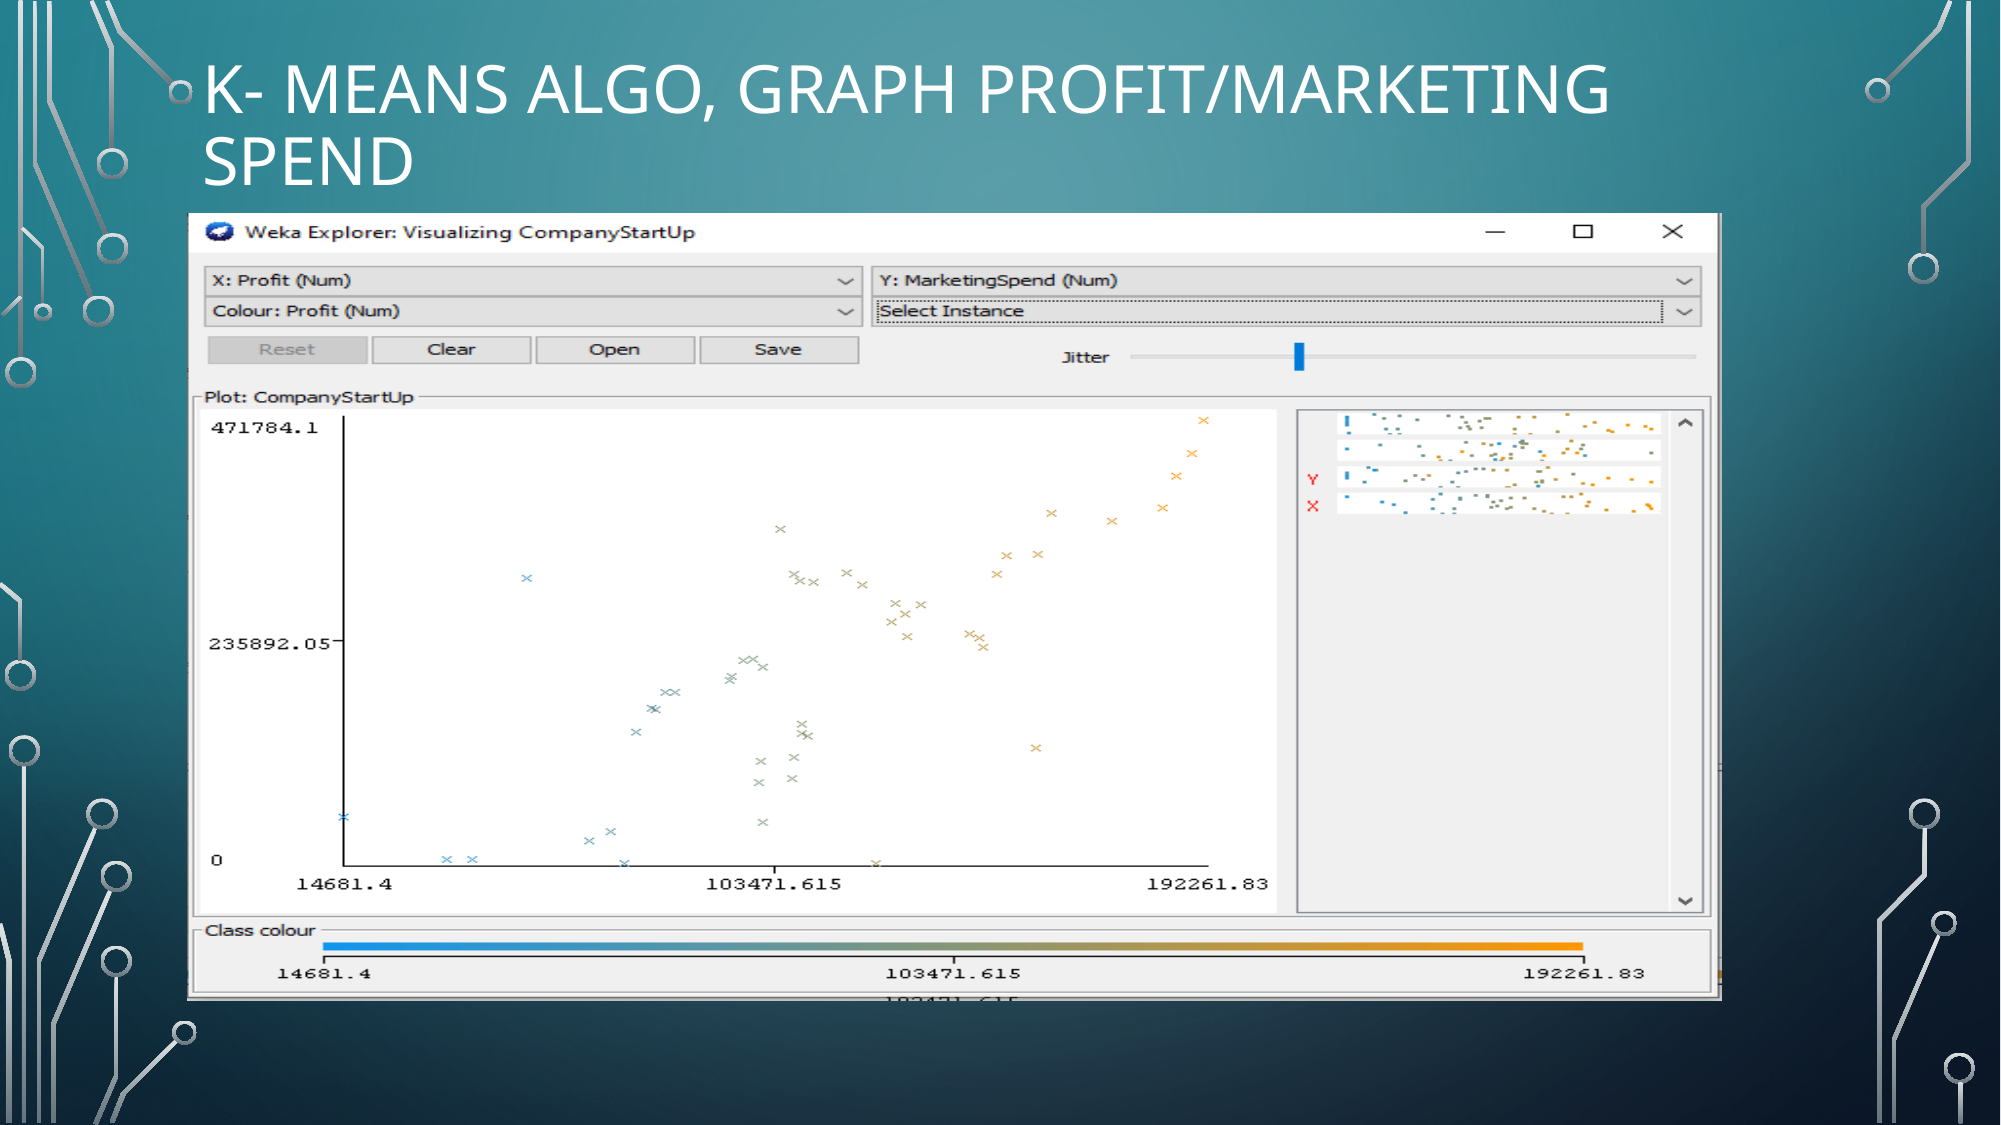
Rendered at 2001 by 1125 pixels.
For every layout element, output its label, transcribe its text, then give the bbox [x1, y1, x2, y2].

picture [186, 212, 1722, 1001]
title K- Means Algo, Graph Profit/Marketing Spend [187, 43, 1813, 214]
